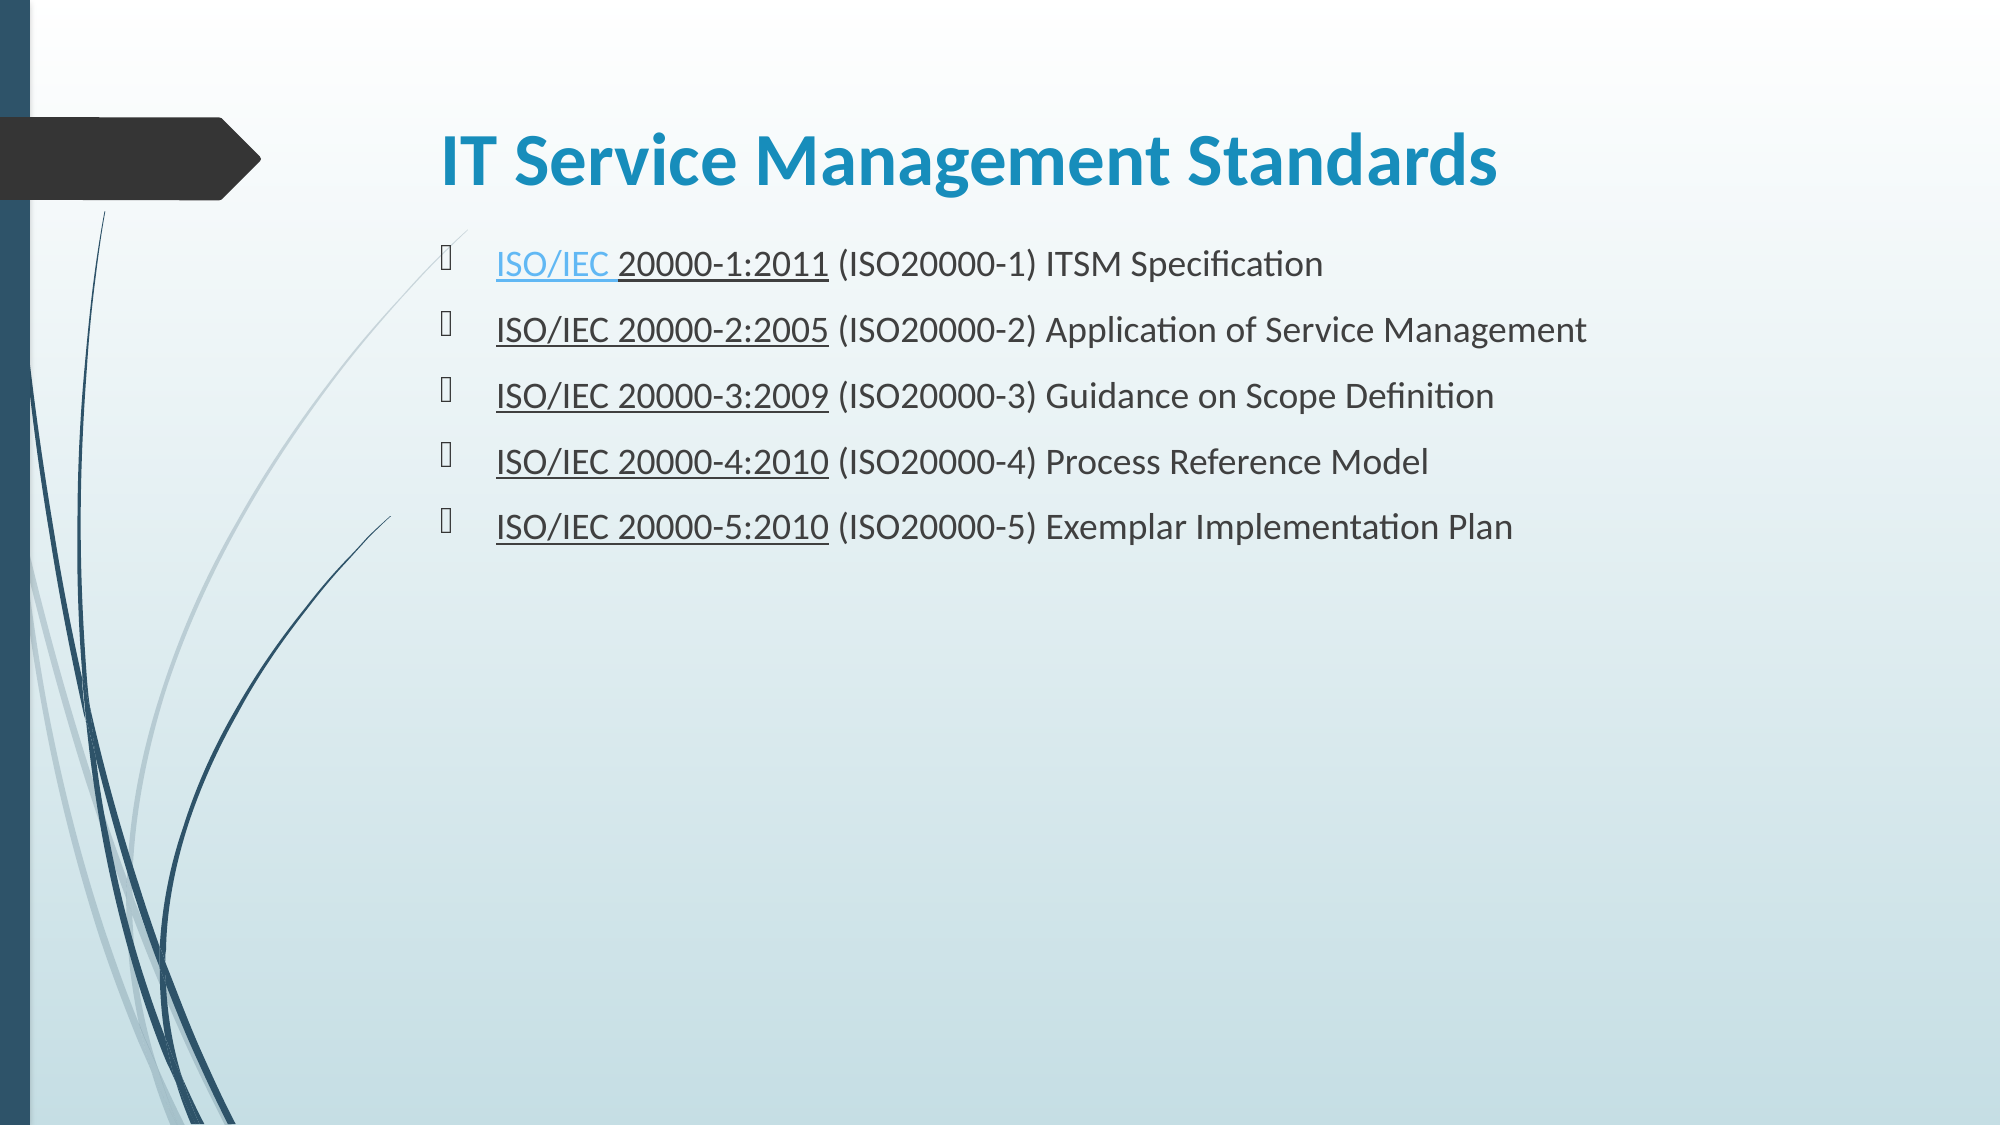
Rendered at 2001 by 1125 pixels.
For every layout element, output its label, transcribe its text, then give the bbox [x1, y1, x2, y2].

title IT Service Management Standards [425, 102, 1888, 210]
list ISO/IEC 20000-1:2011 (ISO20000-1) ITSM Specification ISO/IEC 20000-2:2005 (ISO20000-2) Application of Service Management ISO/IEC 20000-3:2009 (ISO20000-3) Guidance on Scope Definition ISO/IEC 20000-4:2010 (ISO20000-4) Process Reference Model ISO/IEC 20000-5:2010 (ISO20000-5) Exemplar Implementation Plan [424, 231, 1888, 970]
